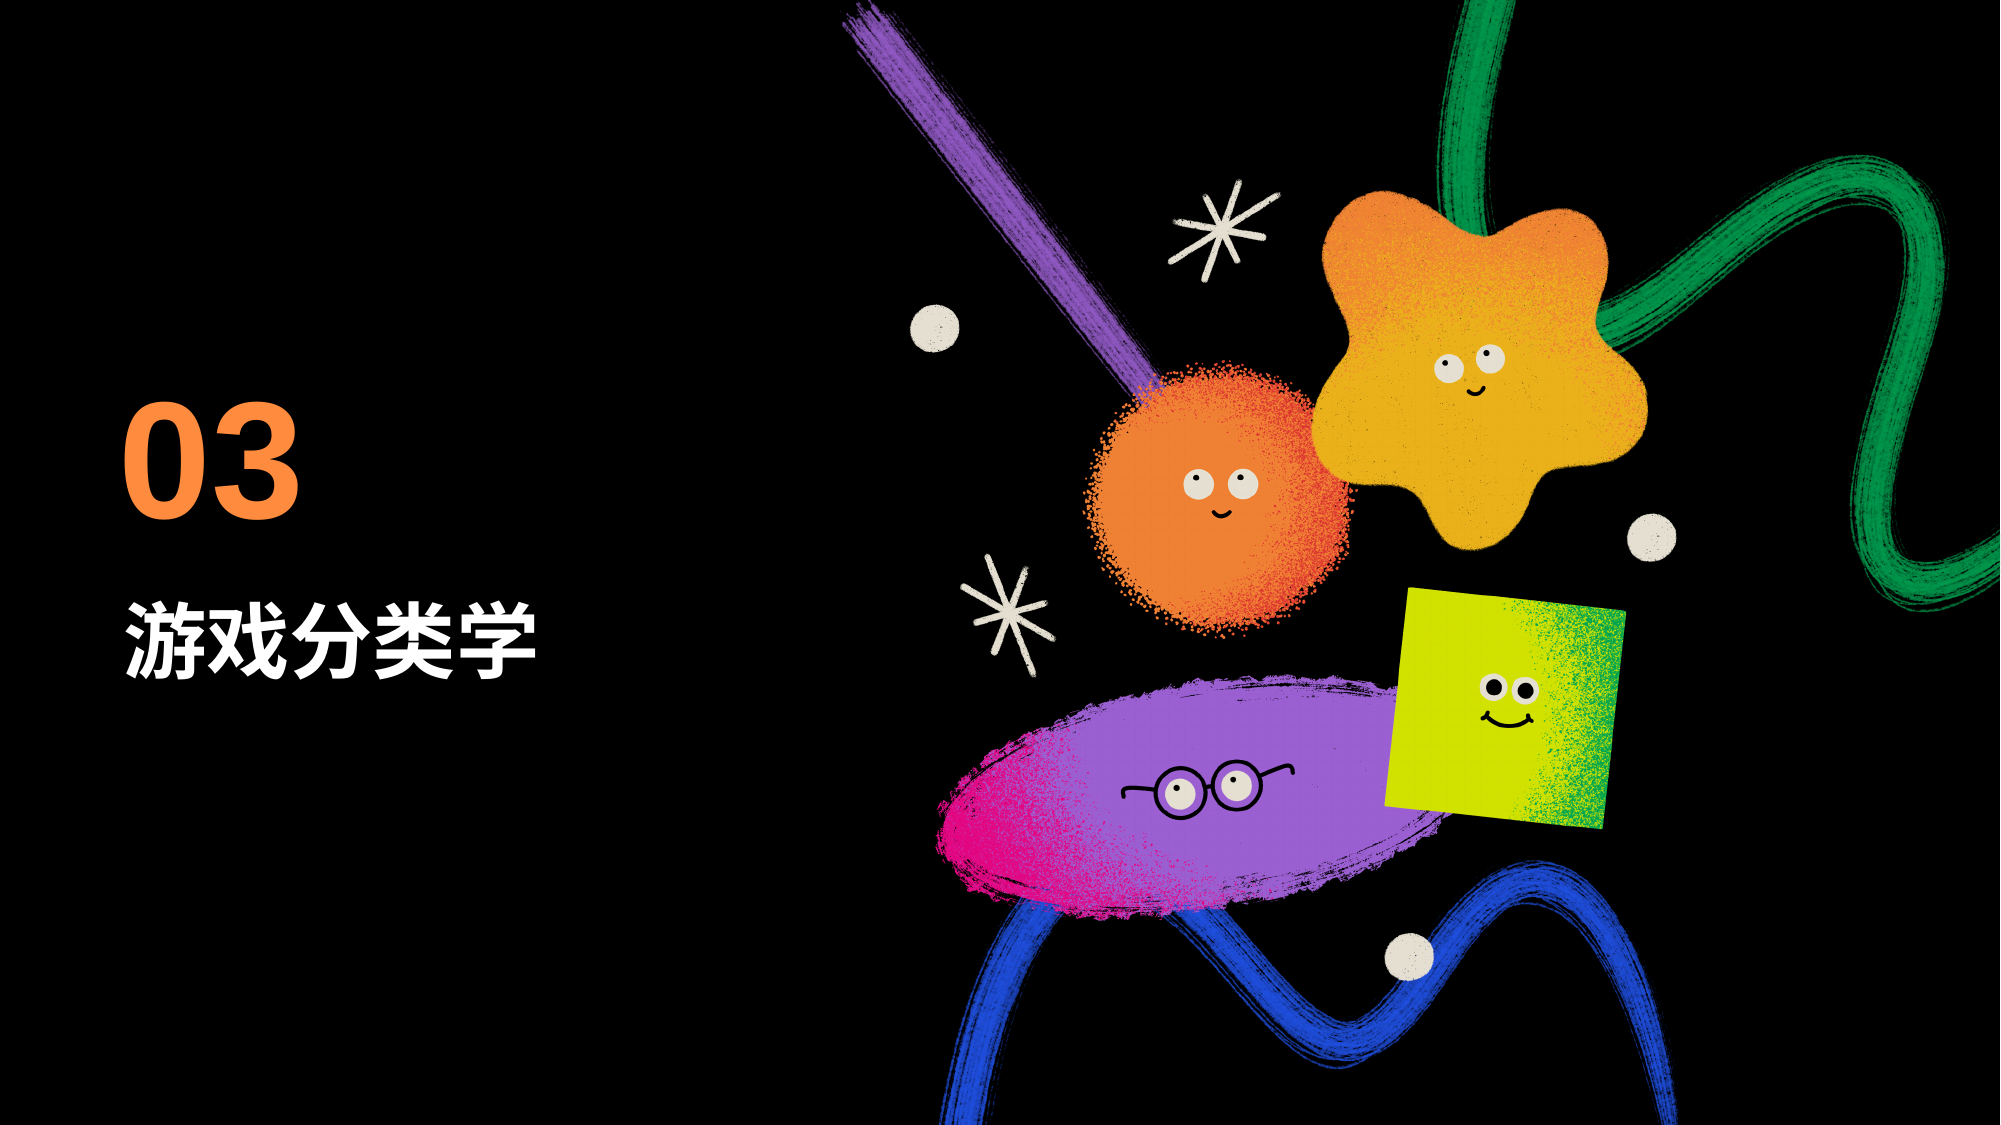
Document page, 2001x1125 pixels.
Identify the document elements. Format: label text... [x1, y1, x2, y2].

picture [839, 0, 2001, 1125]
text_box 03 [103, 367, 320, 563]
title 游戏分类学 [108, 592, 835, 699]
